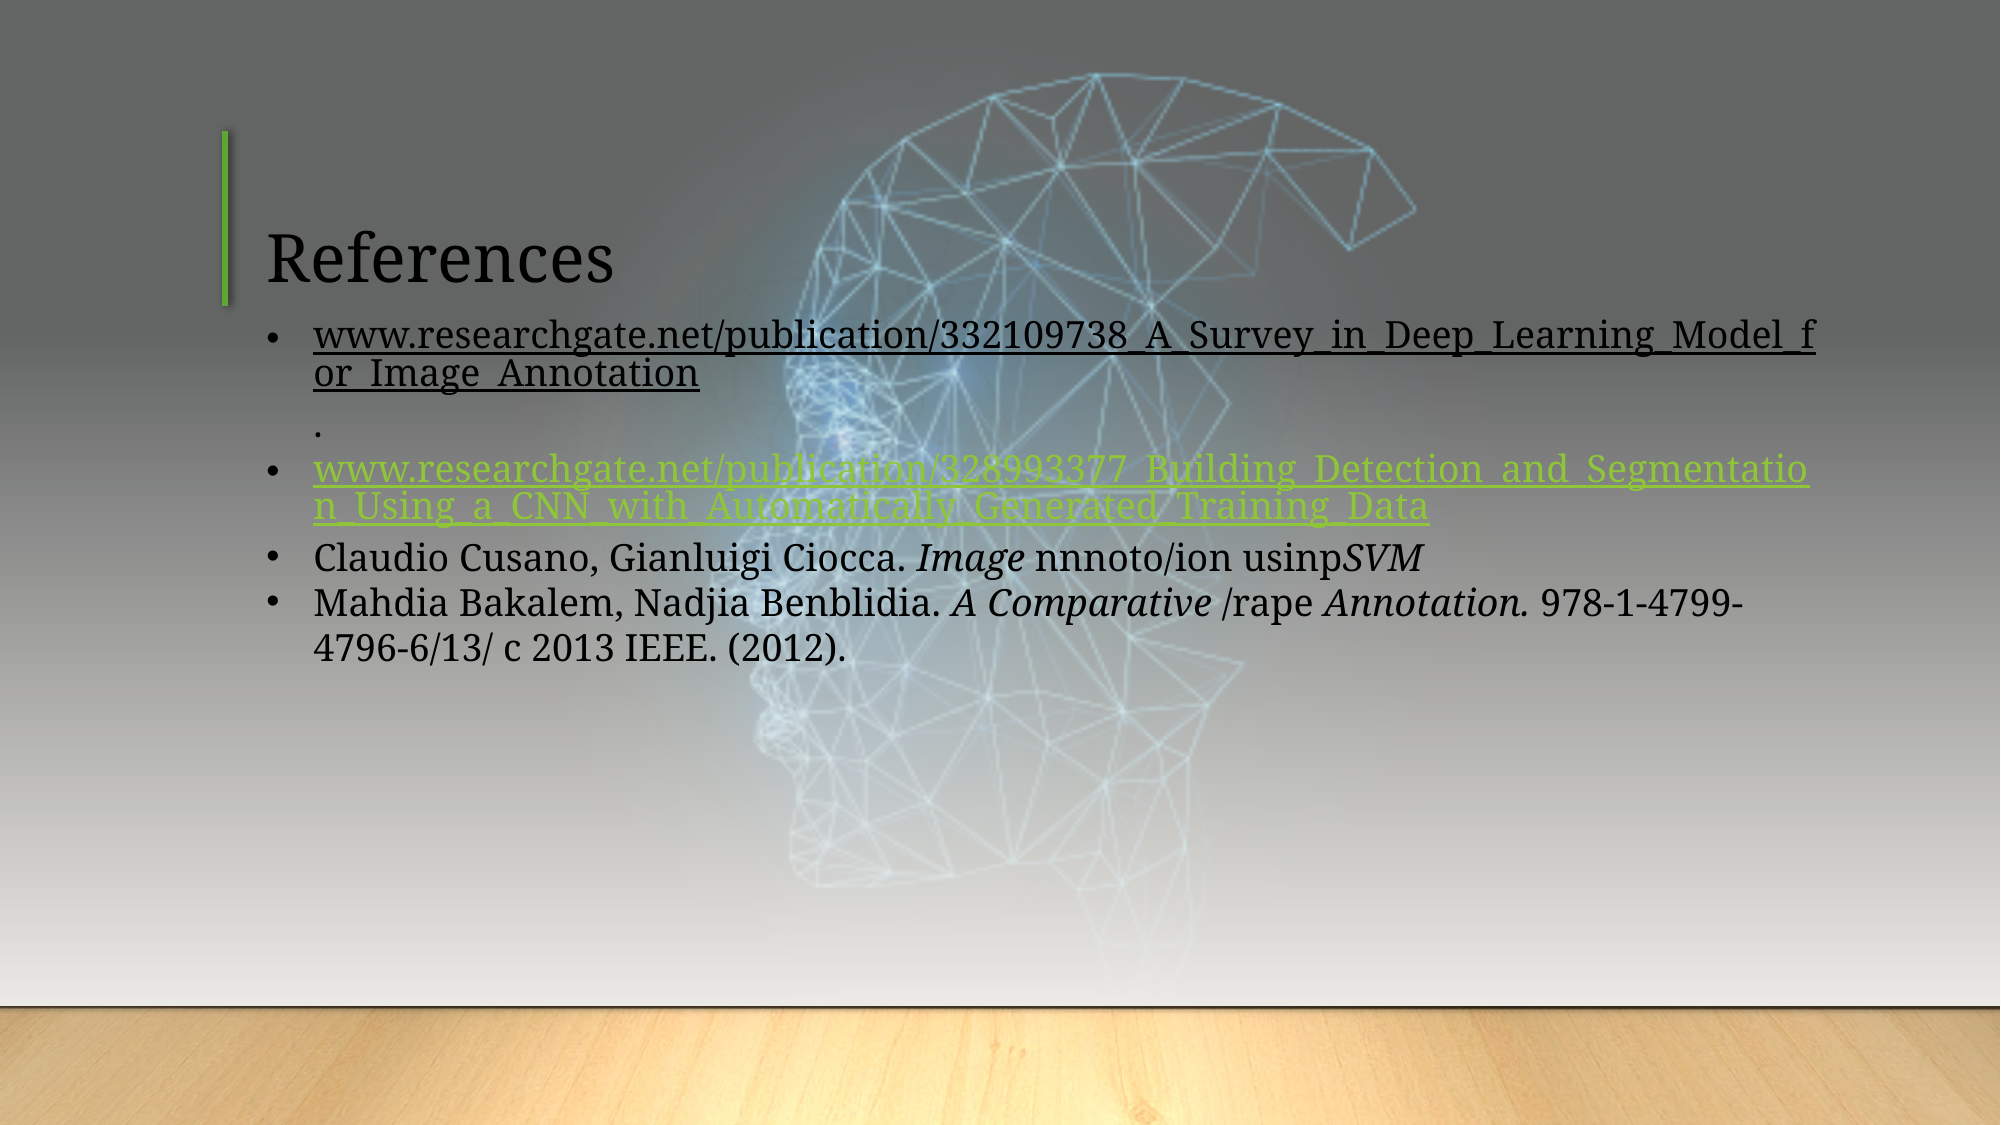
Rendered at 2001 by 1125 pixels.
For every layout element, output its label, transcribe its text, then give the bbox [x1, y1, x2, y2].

text_box www.researchgate.net/publication/332109738_A_Survey_in_Deep_Learning_Model_for_Image_Annotation. www.researchgate.net/publication/328993377_Building_Detection_and_Segmentation_Using_a_CNN_with_Automatically_Generated_Training_Data Claudio Cusano, Gianluigi Ciocca. Image nnnoto/ion usinpSVM Mahdia Bakalem, Nadjia Benblidia. A Comparative /rape Annotation. 978-1-4799- 4796-6/13/ c 2013 IEEE. (2012). [251, 304, 1836, 736]
title References [251, 131, 1814, 304]
picture [0, 1006, 2000, 1125]
